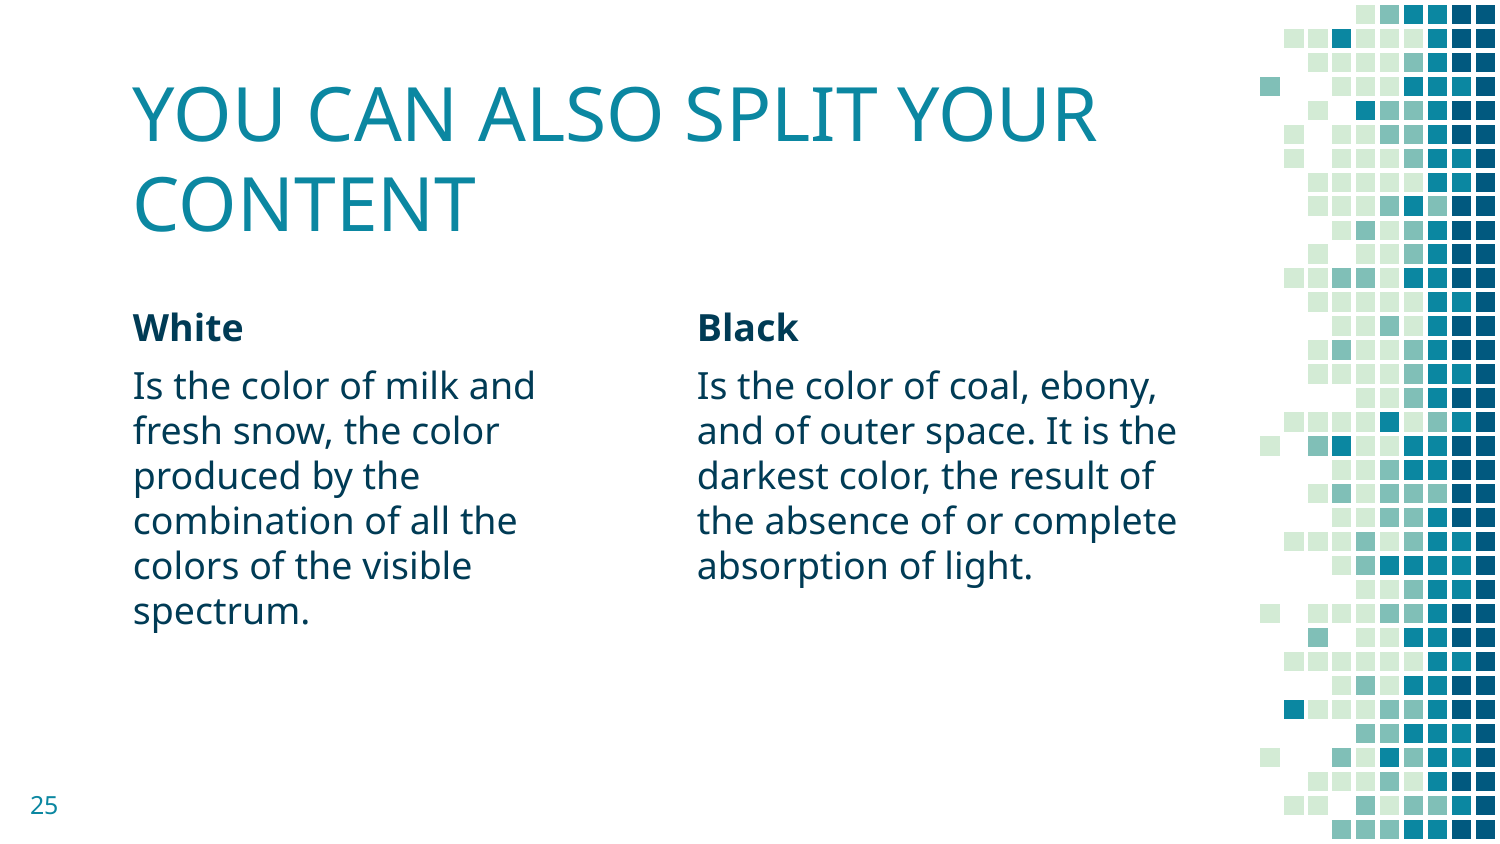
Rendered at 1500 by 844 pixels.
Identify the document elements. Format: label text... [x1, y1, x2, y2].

title YOU CAN ALSO SPLIT YOUR CONTENT [117, 121, 1227, 262]
list Black Is the color of coal, ebony, and of outer space. It is the darkest color, the result of the absence of or complete absorption of light. [681, 289, 1214, 796]
list White Is the color of milk and fresh snow, the color produced by the combination of all the colors of the visible spectrum. [117, 289, 650, 796]
slide_number 25 [15, 774, 105, 839]
